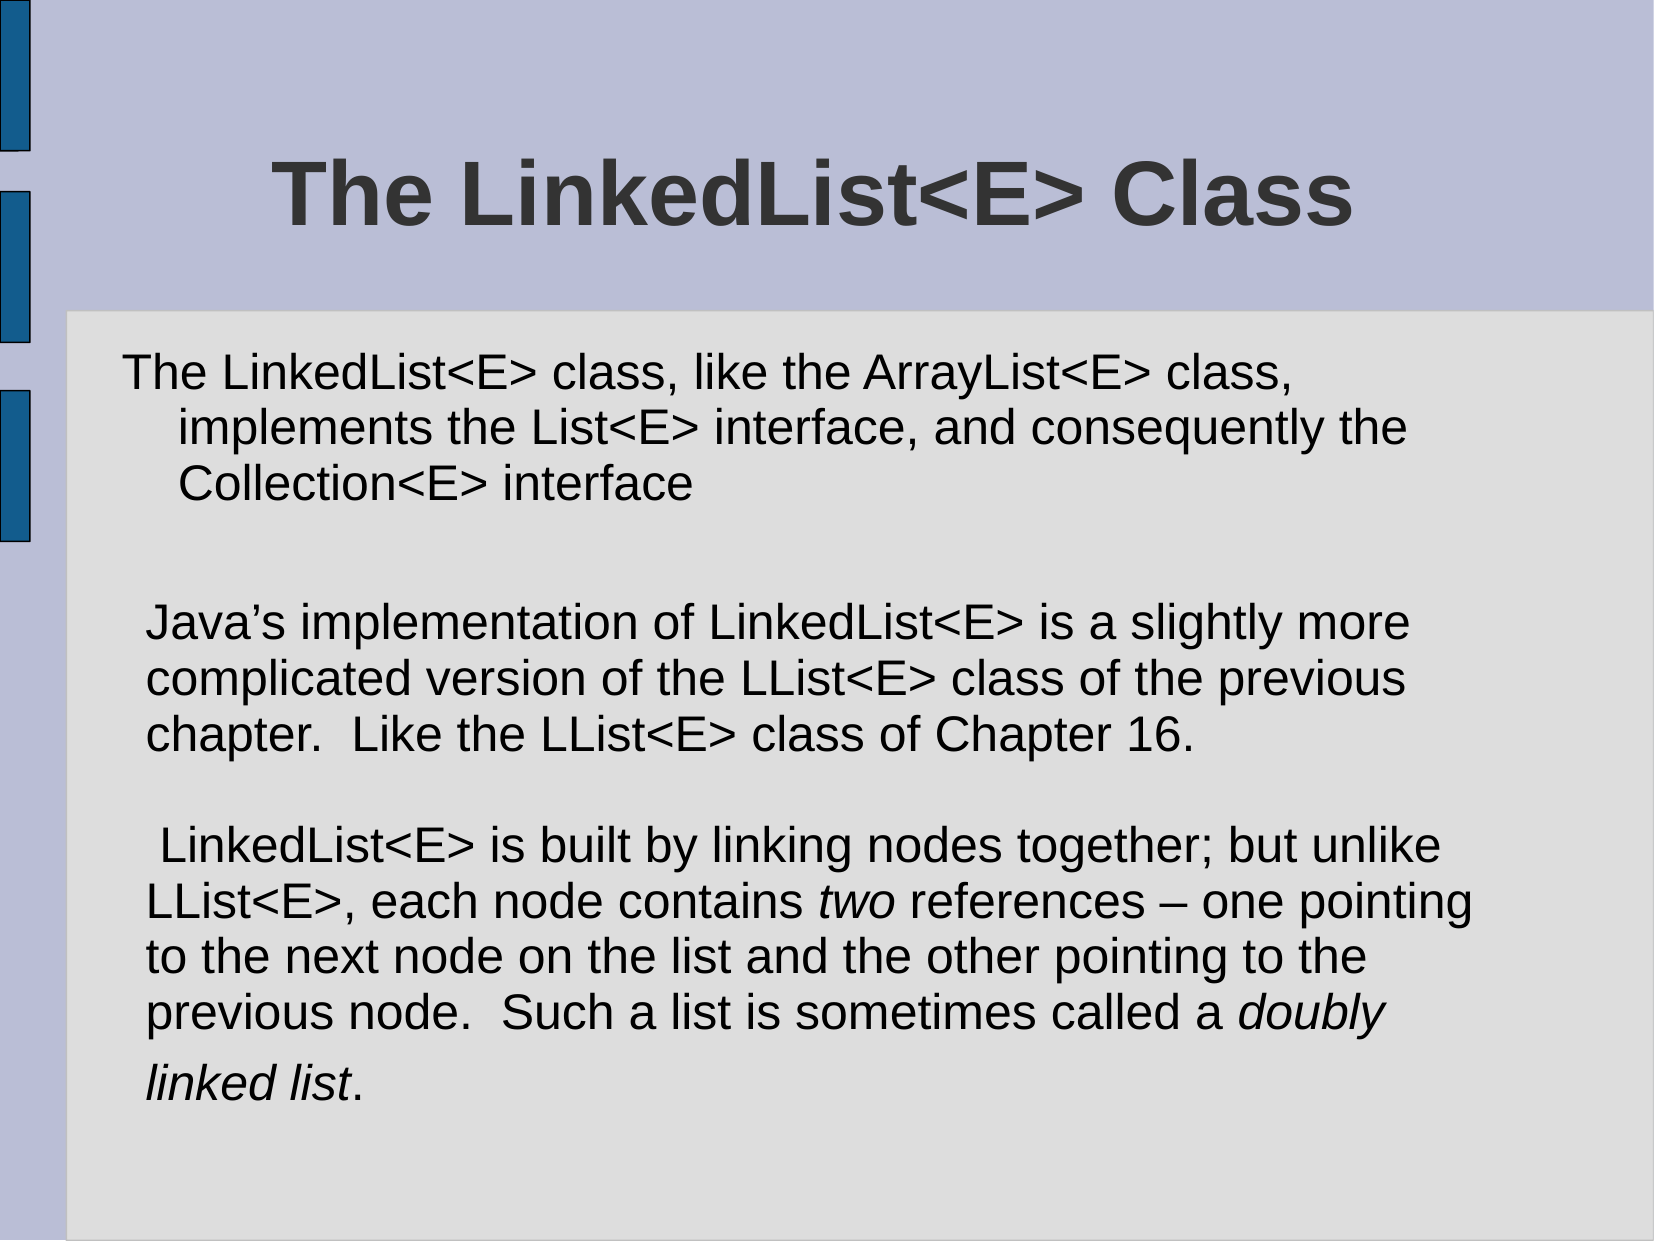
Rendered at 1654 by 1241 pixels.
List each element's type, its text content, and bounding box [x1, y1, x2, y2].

text_box Java’s implementation of LinkedList<E> is a slightly more complicated version of the LList<E> class of the previous chapter. Like the LList<E> class of Chapter 16. LinkedList<E> is built by linking nodes together; but unlike LList<E>, each node contains two references – one pointing to the next node on the list and the other pointing to the previous node. Such a list is sometimes called a doubly linked list. [89, 594, 1502, 1133]
list The LinkedList<E> class, like the ArrayList<E> class, implements the List<E> interface, and consequently the Collection<E> interface [121, 344, 1534, 1126]
title The LinkedList<E> Class [121, 90, 1534, 299]
